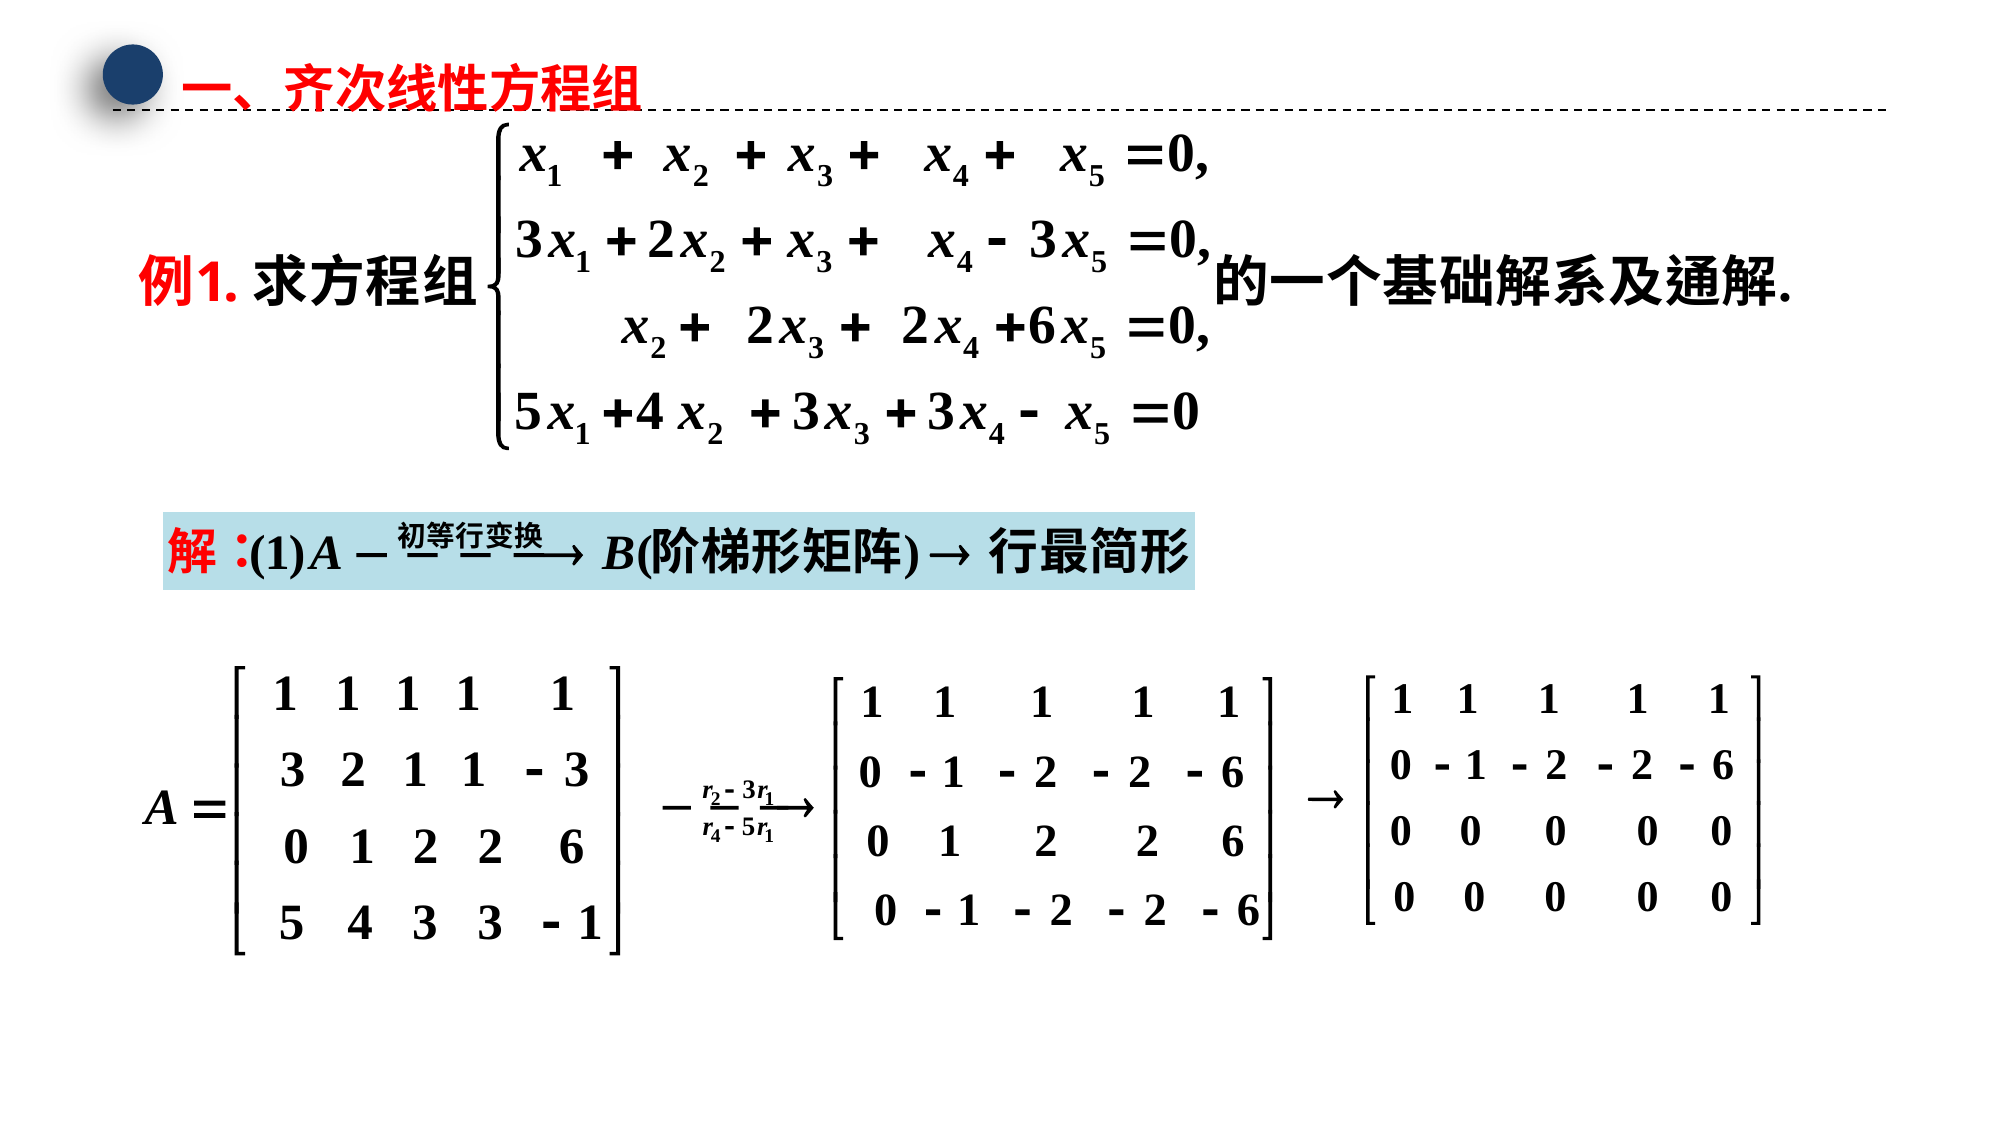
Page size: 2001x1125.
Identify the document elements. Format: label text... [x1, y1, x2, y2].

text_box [1302, 665, 1781, 933]
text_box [162, 511, 1196, 591]
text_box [648, 666, 1292, 949]
text_box 一、齐次线性方程组 [166, 3, 1509, 109]
text_box [100, 42, 166, 107]
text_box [131, 122, 1801, 463]
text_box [132, 654, 641, 965]
